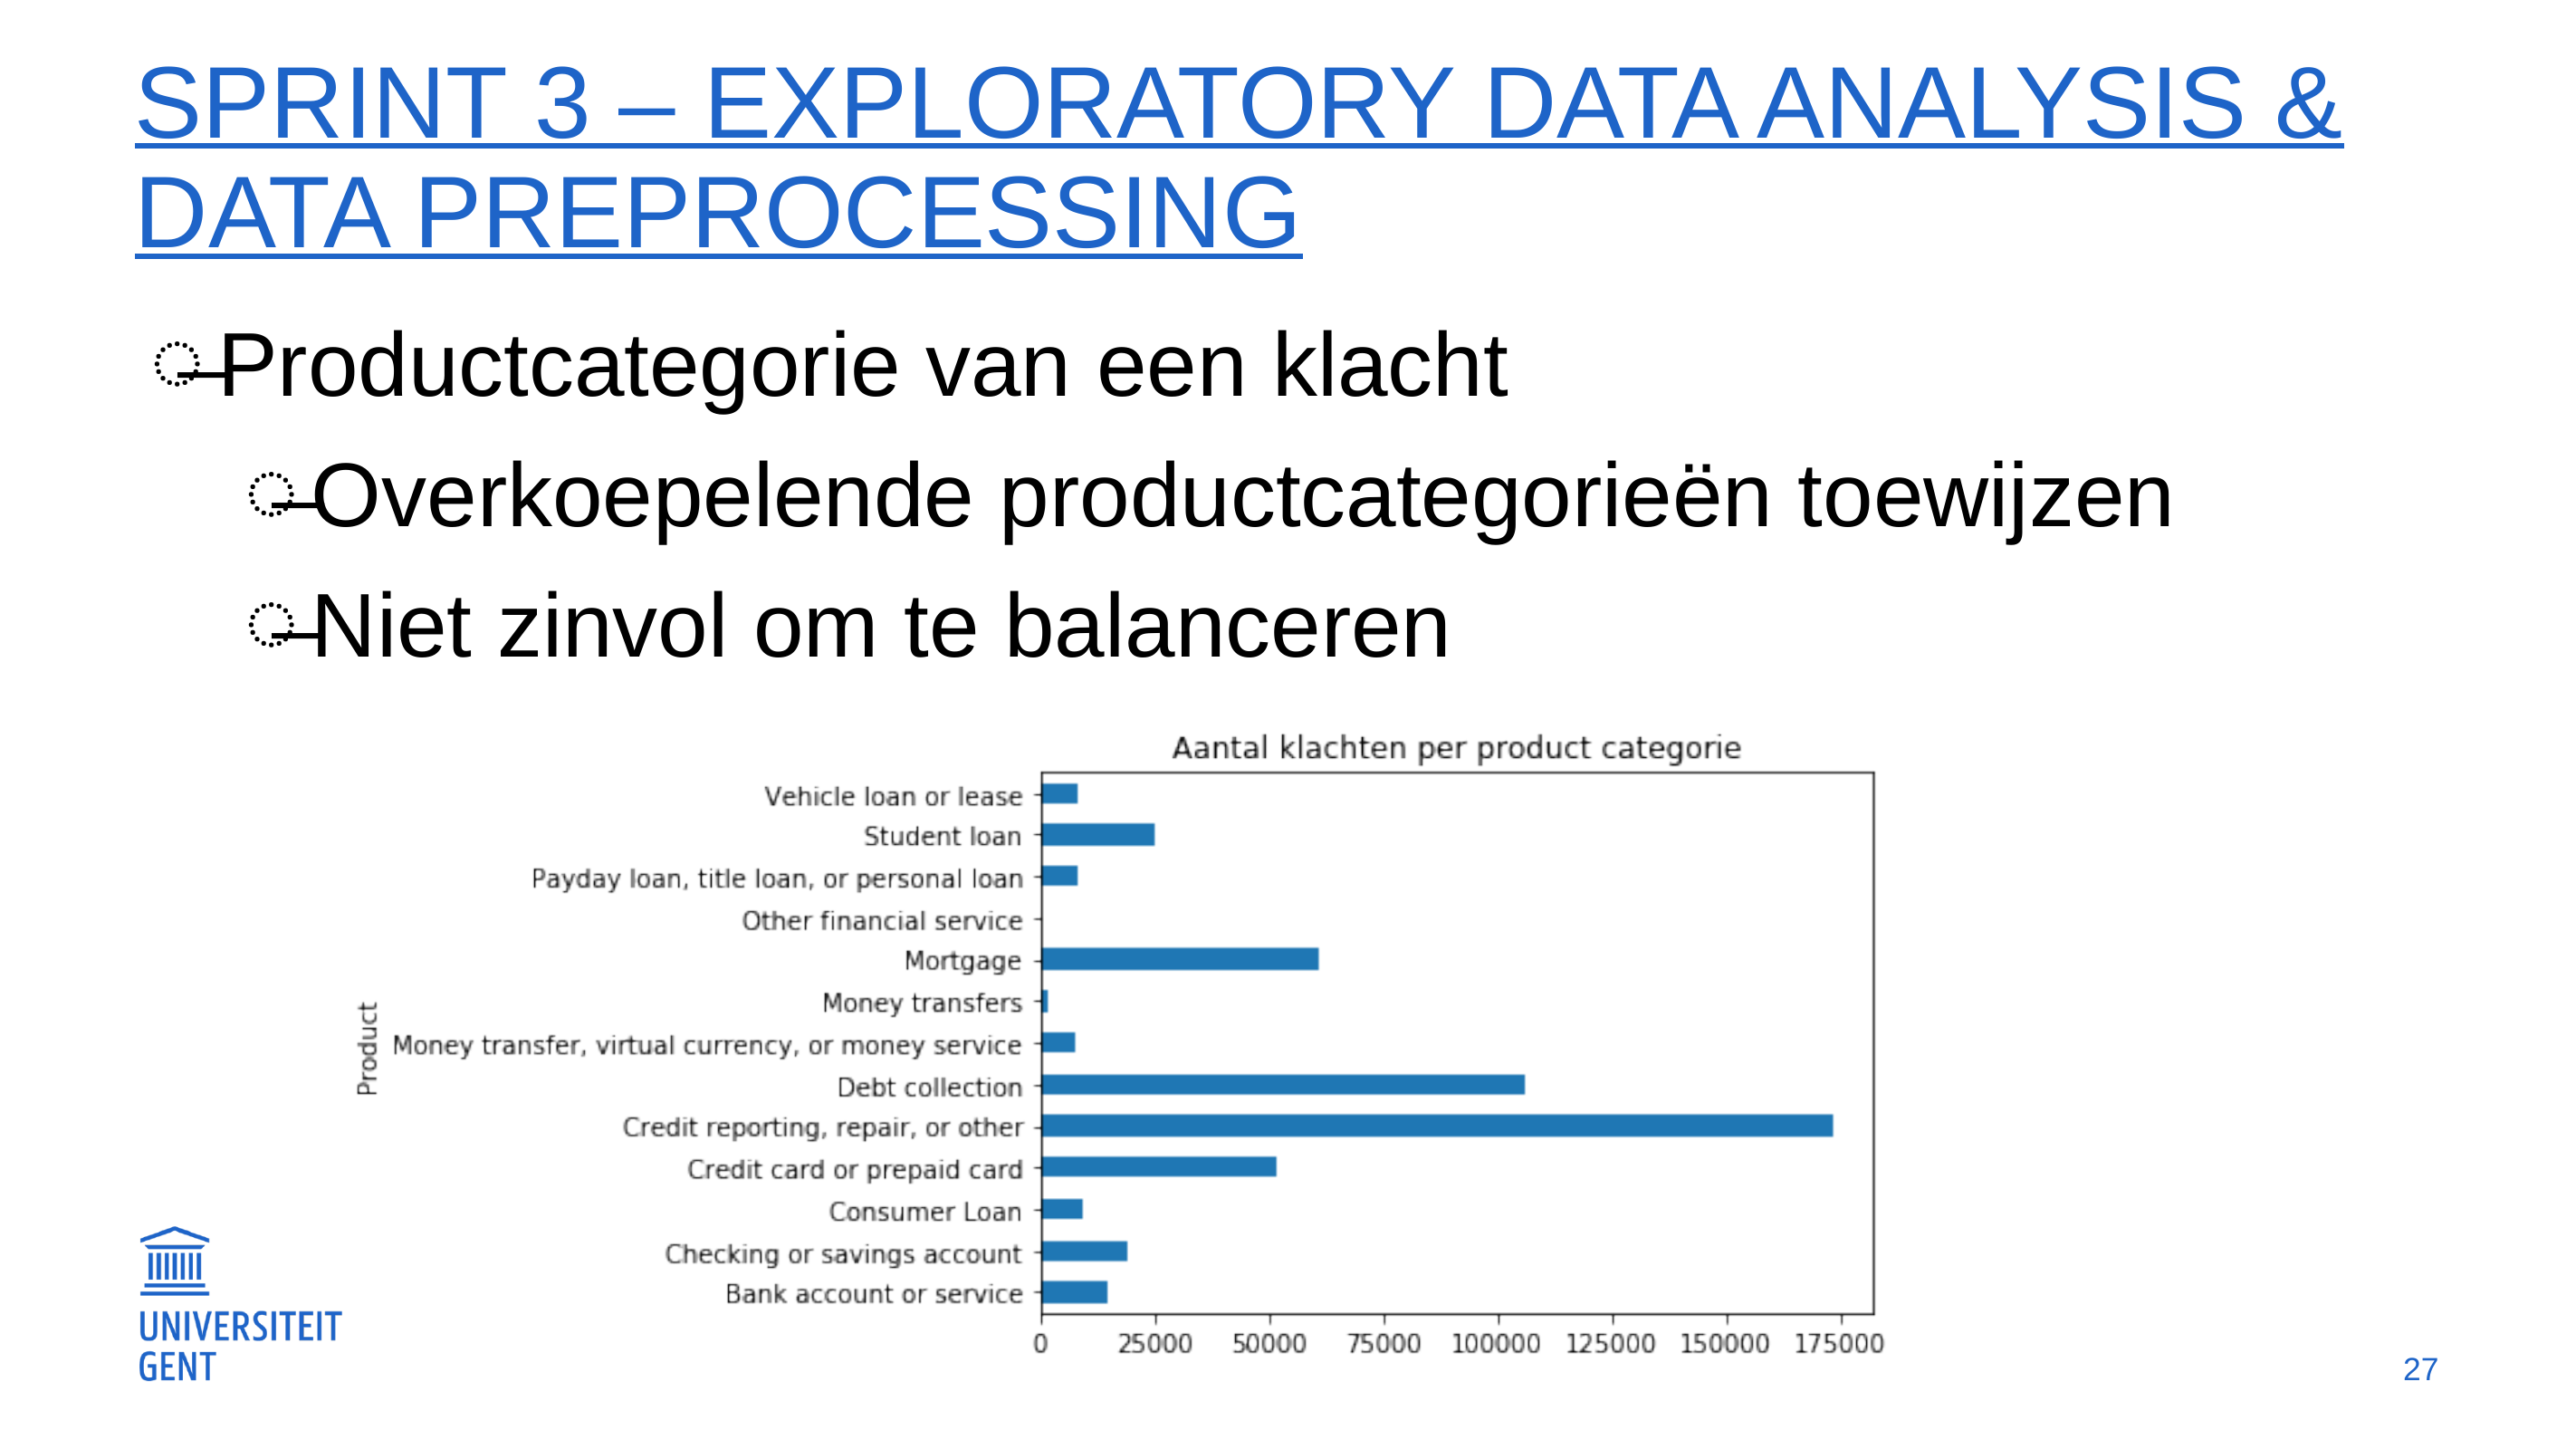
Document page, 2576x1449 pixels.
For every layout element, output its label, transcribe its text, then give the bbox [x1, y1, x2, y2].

title Sprint 3 – Exploratory Data analysis & data preprocessing [120, 42, 2455, 277]
picture [72, 717, 1906, 1449]
slide_number 27 [2315, 1329, 2453, 1407]
list Productcategorie van een klacht Overkoepelende productcategorieën toewijzen Niet zinvol om te balanceren [124, 277, 2453, 1173]
